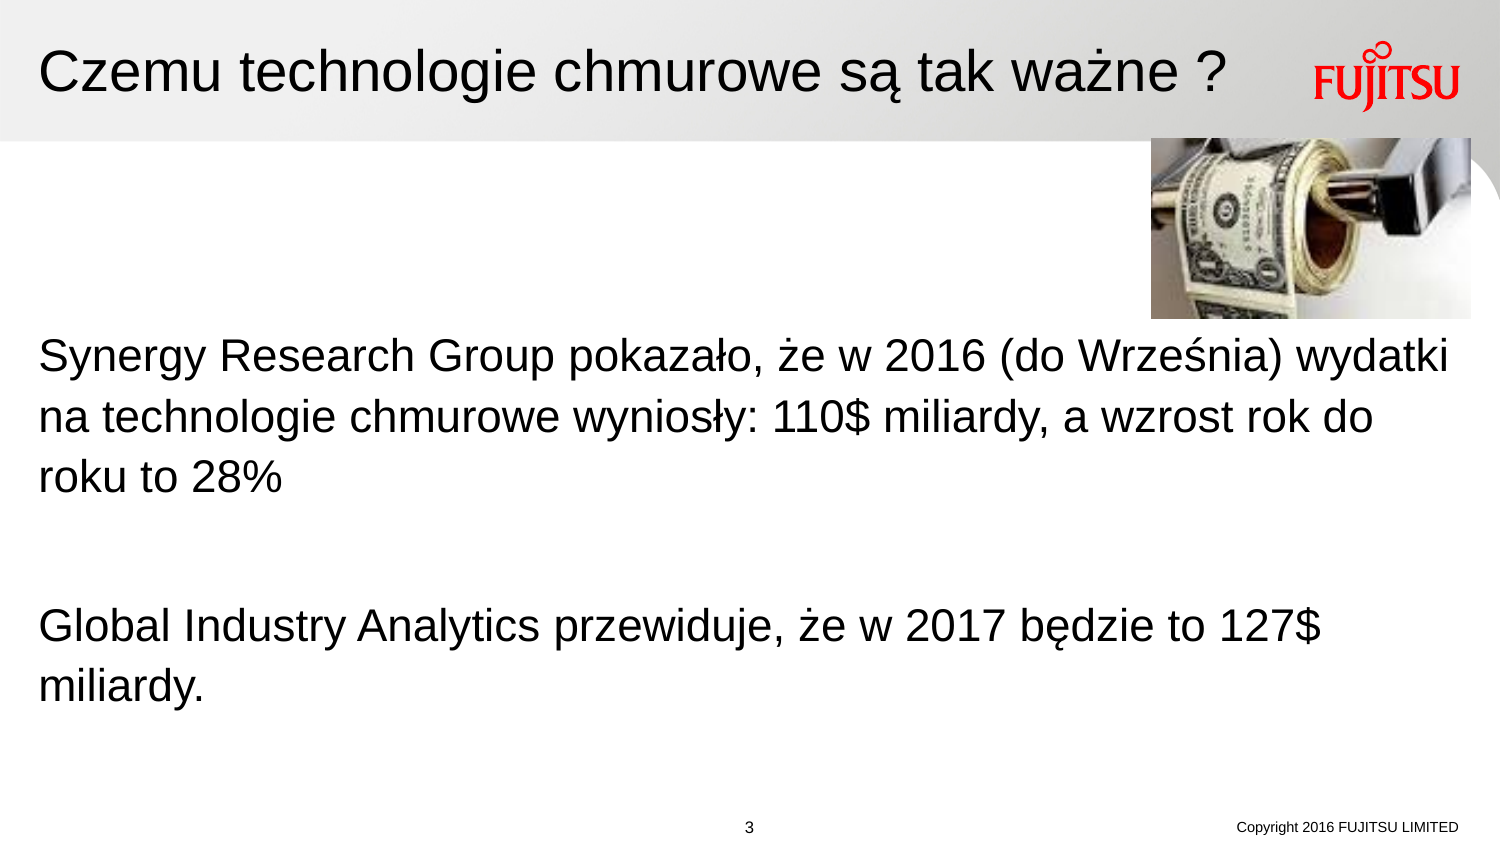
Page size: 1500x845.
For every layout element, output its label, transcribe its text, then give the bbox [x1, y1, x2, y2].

picture [0, 0, 1500, 319]
title Czemu technologie chmurowe są tak ważne ? [38, 21, 1280, 124]
slide_number 2 [705, 810, 794, 844]
list Synergy Research Group pokazało, że w 2016 (do Września) wydatki na technologie chmurowe wyniosły: 110$ miliardy, a wzrost rok do roku to 28% Global Industry Analytics przewiduje, że w 2017 będzie to 127$ miliardy. [38, 177, 1457, 792]
footer Copyright 2016 FUJITSU LIMITED [809, 809, 1459, 843]
